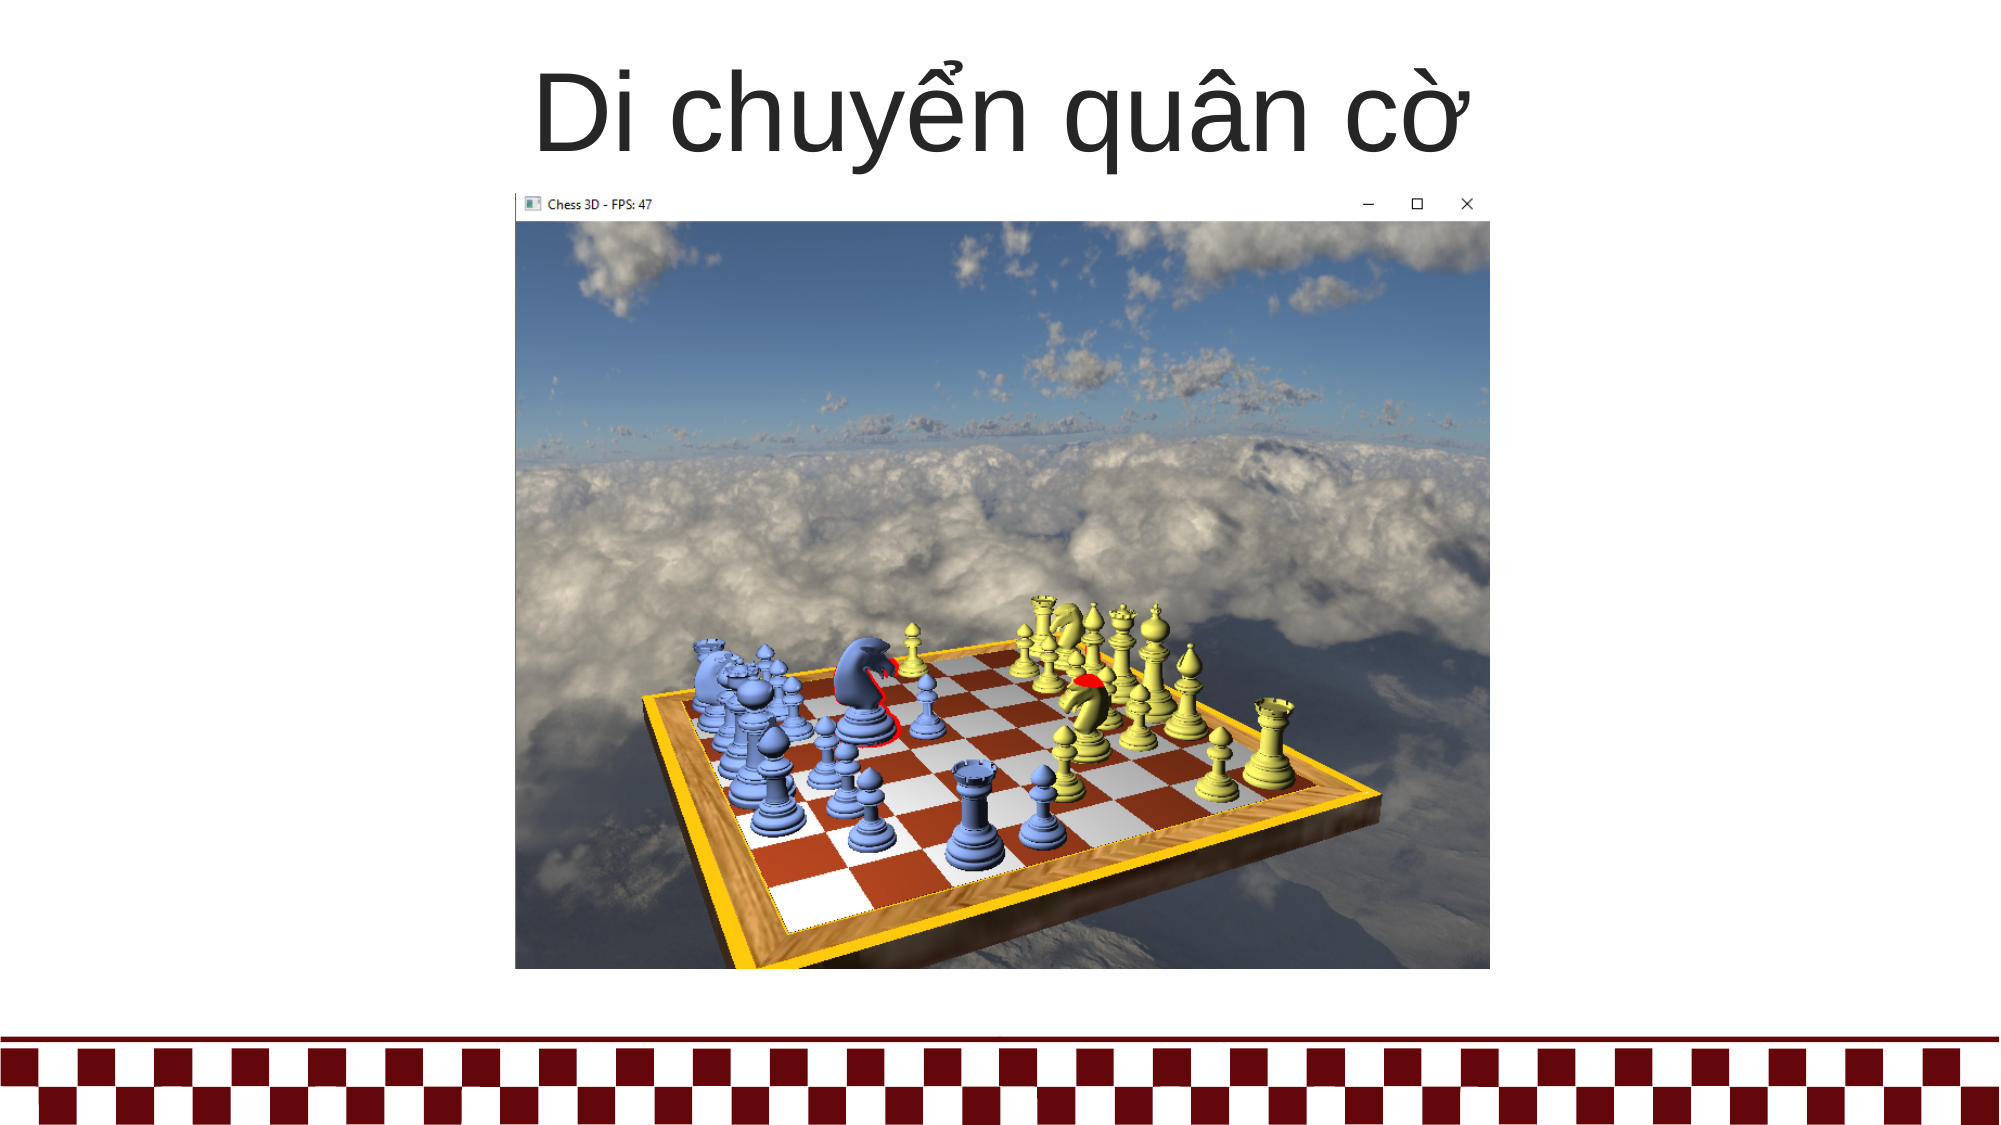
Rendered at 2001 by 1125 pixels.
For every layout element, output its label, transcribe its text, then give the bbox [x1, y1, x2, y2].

picture [515, 193, 1490, 969]
list Di chuyển quân cờ [53, 55, 1952, 175]
